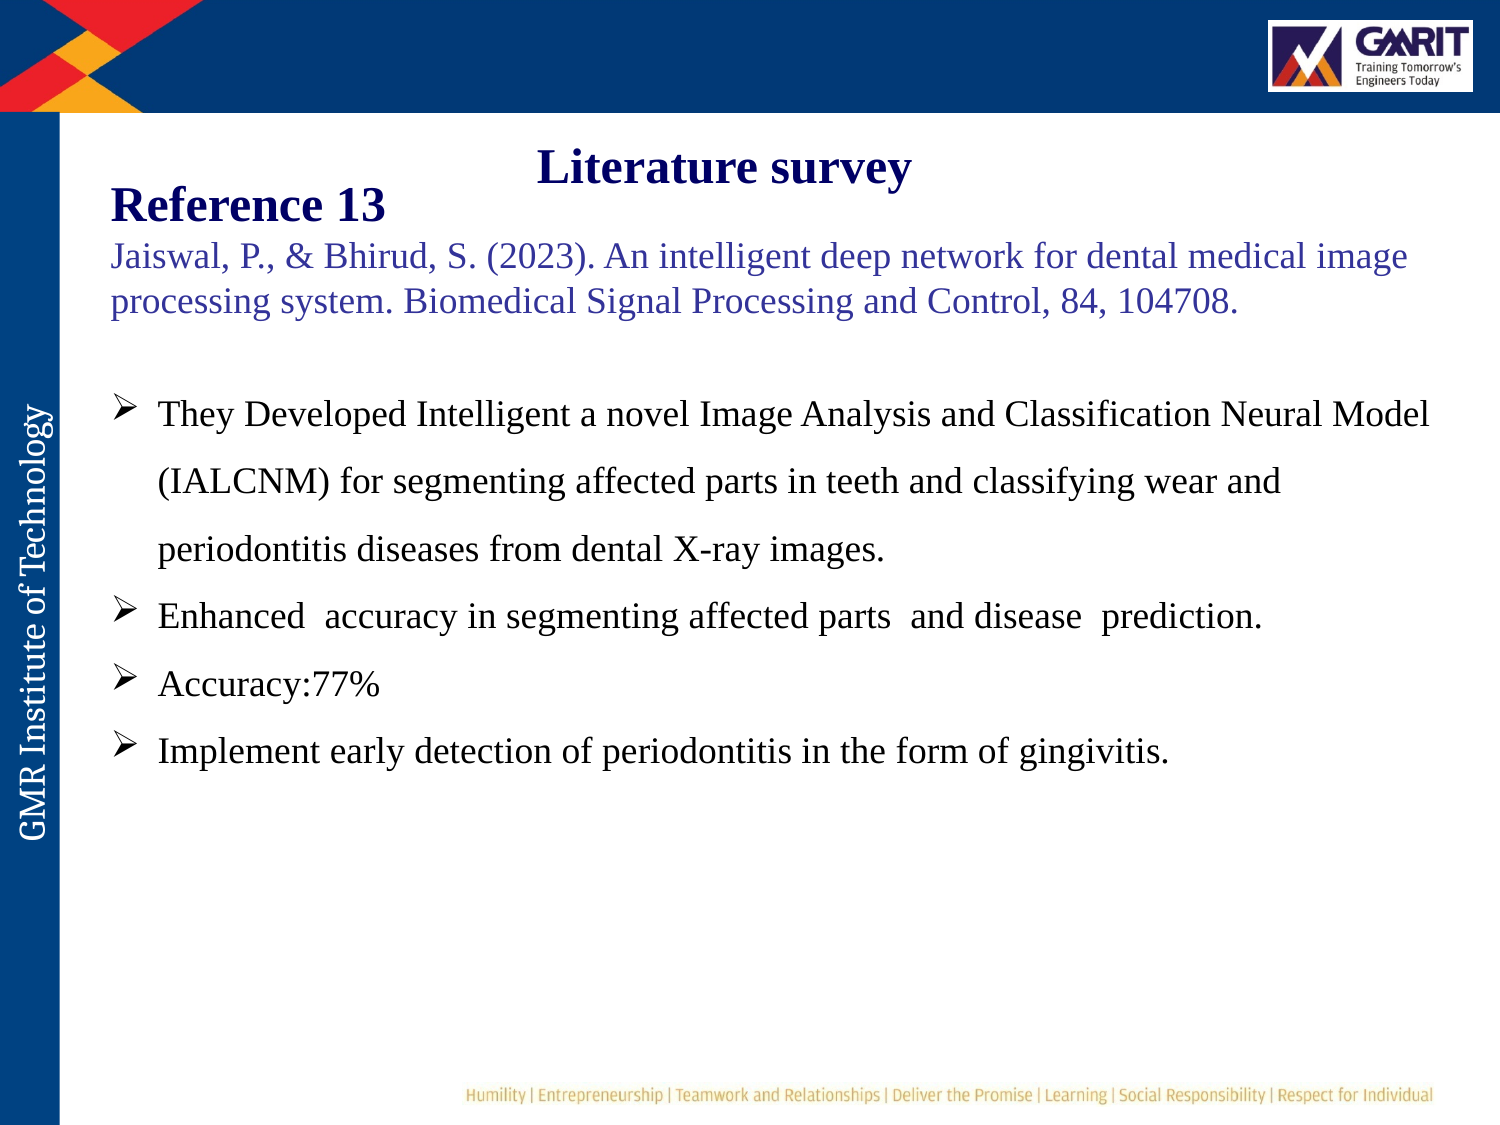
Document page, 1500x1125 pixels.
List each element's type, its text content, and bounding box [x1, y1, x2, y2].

picture [0, 0, 1500, 113]
picture [462, 1082, 1438, 1107]
text_box Literature survey [522, 126, 955, 163]
text_box Reference 13 Jaiswal, P., & Bhirud, S. (2023). An intelligent deep network for dental medical image processing system. Biomedical Signal Processing and Control, 84, 104708. They Developed Intelligent a novel Image Analysis and Classification Neural Model (IALCNM) for segmenting affected parts in teeth and classifying wear and periodontitis diseases from dental X-ray images. Enhanced accuracy in segmenting affected parts and disease prediction. Accuracy:77% Implement early detection of periodontitis in the form of gingivitis. [95, 163, 1468, 869]
